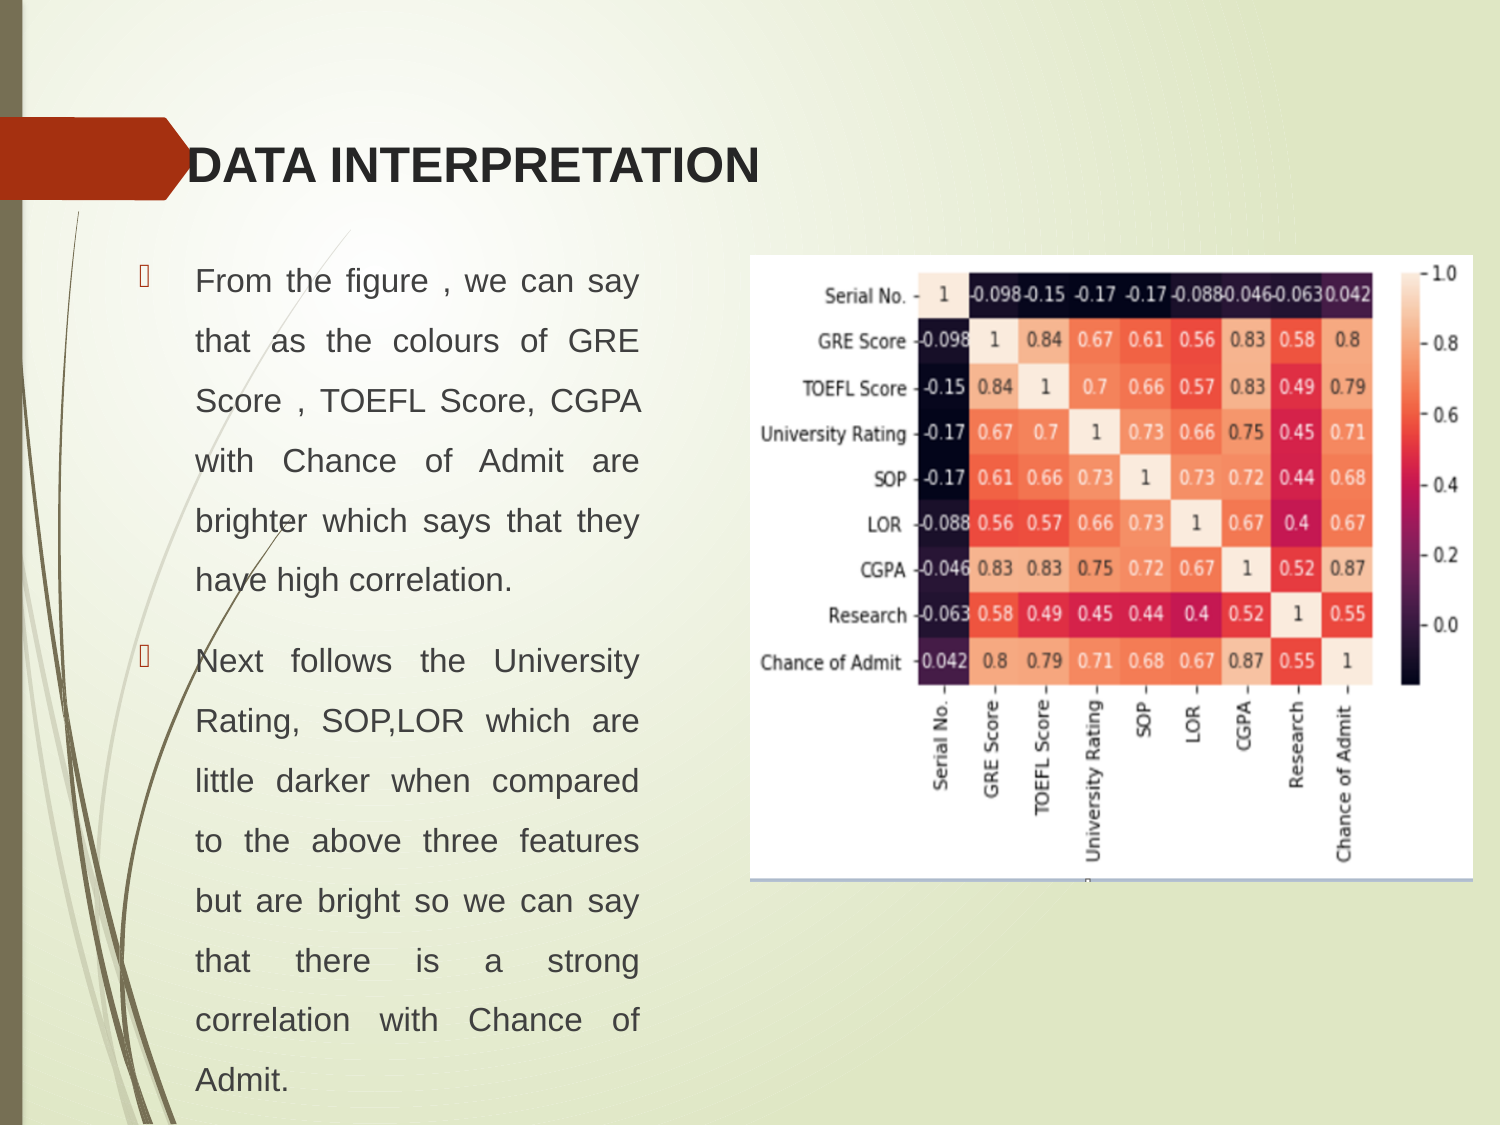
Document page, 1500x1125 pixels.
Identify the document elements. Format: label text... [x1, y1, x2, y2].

list From the figure , we can say that as the colours of GRE Score , TOEFL Score, CGPA with Chance of Admit are brighter which says that they have high correlation. Next follows the University Rating, SOP,LOR which are little darker when compared to the above three features but are bright so we can say that there is a strong correlation with Chance of Admit. [123, 231, 656, 970]
picture [749, 255, 1473, 882]
title DATA INTERPRETATION [171, 125, 1416, 313]
